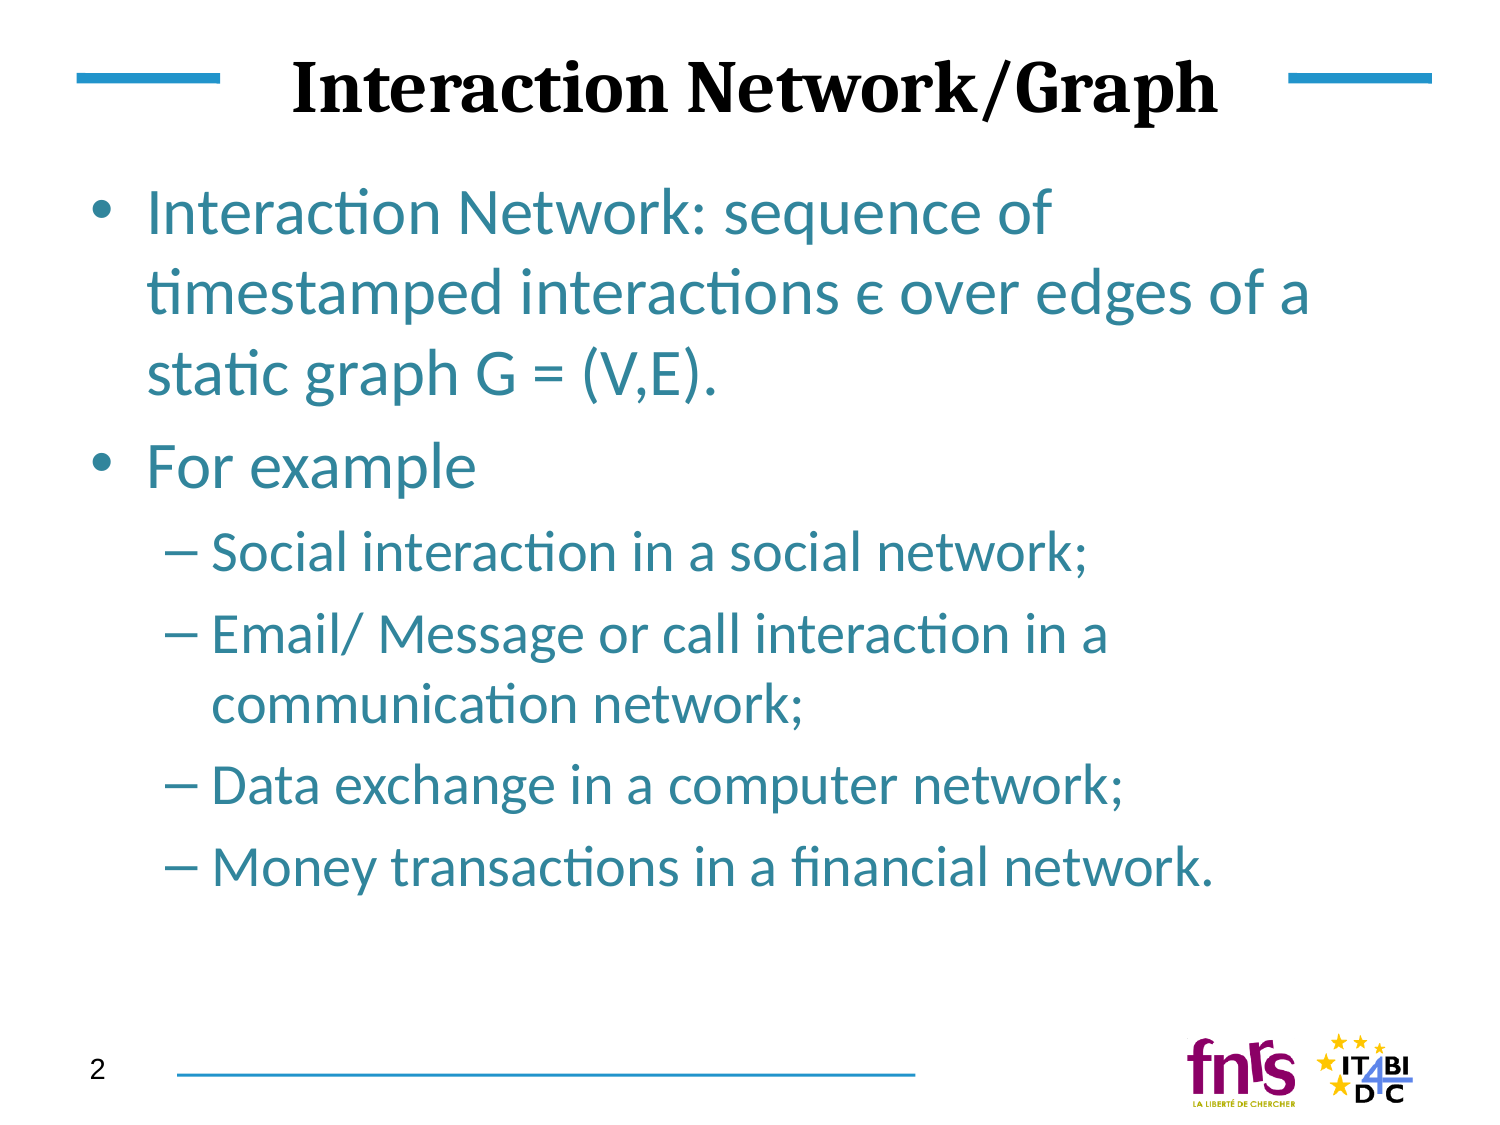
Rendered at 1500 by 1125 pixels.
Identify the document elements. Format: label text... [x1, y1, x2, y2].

picture [1316, 1033, 1413, 1111]
picture [1187, 1038, 1295, 1107]
list Interaction Network: sequence of timestamped interactions є over edges of a static graph G = (V,E). For example Social interaction in a social network; Email/ Message or call interaction in a communication network; Data exchange in a computer network; Money transactions in a financial network. [75, 160, 1425, 1005]
slide_number 2 [74, 1042, 425, 1103]
title Interaction Network/Graph [230, 20, 1282, 146]
